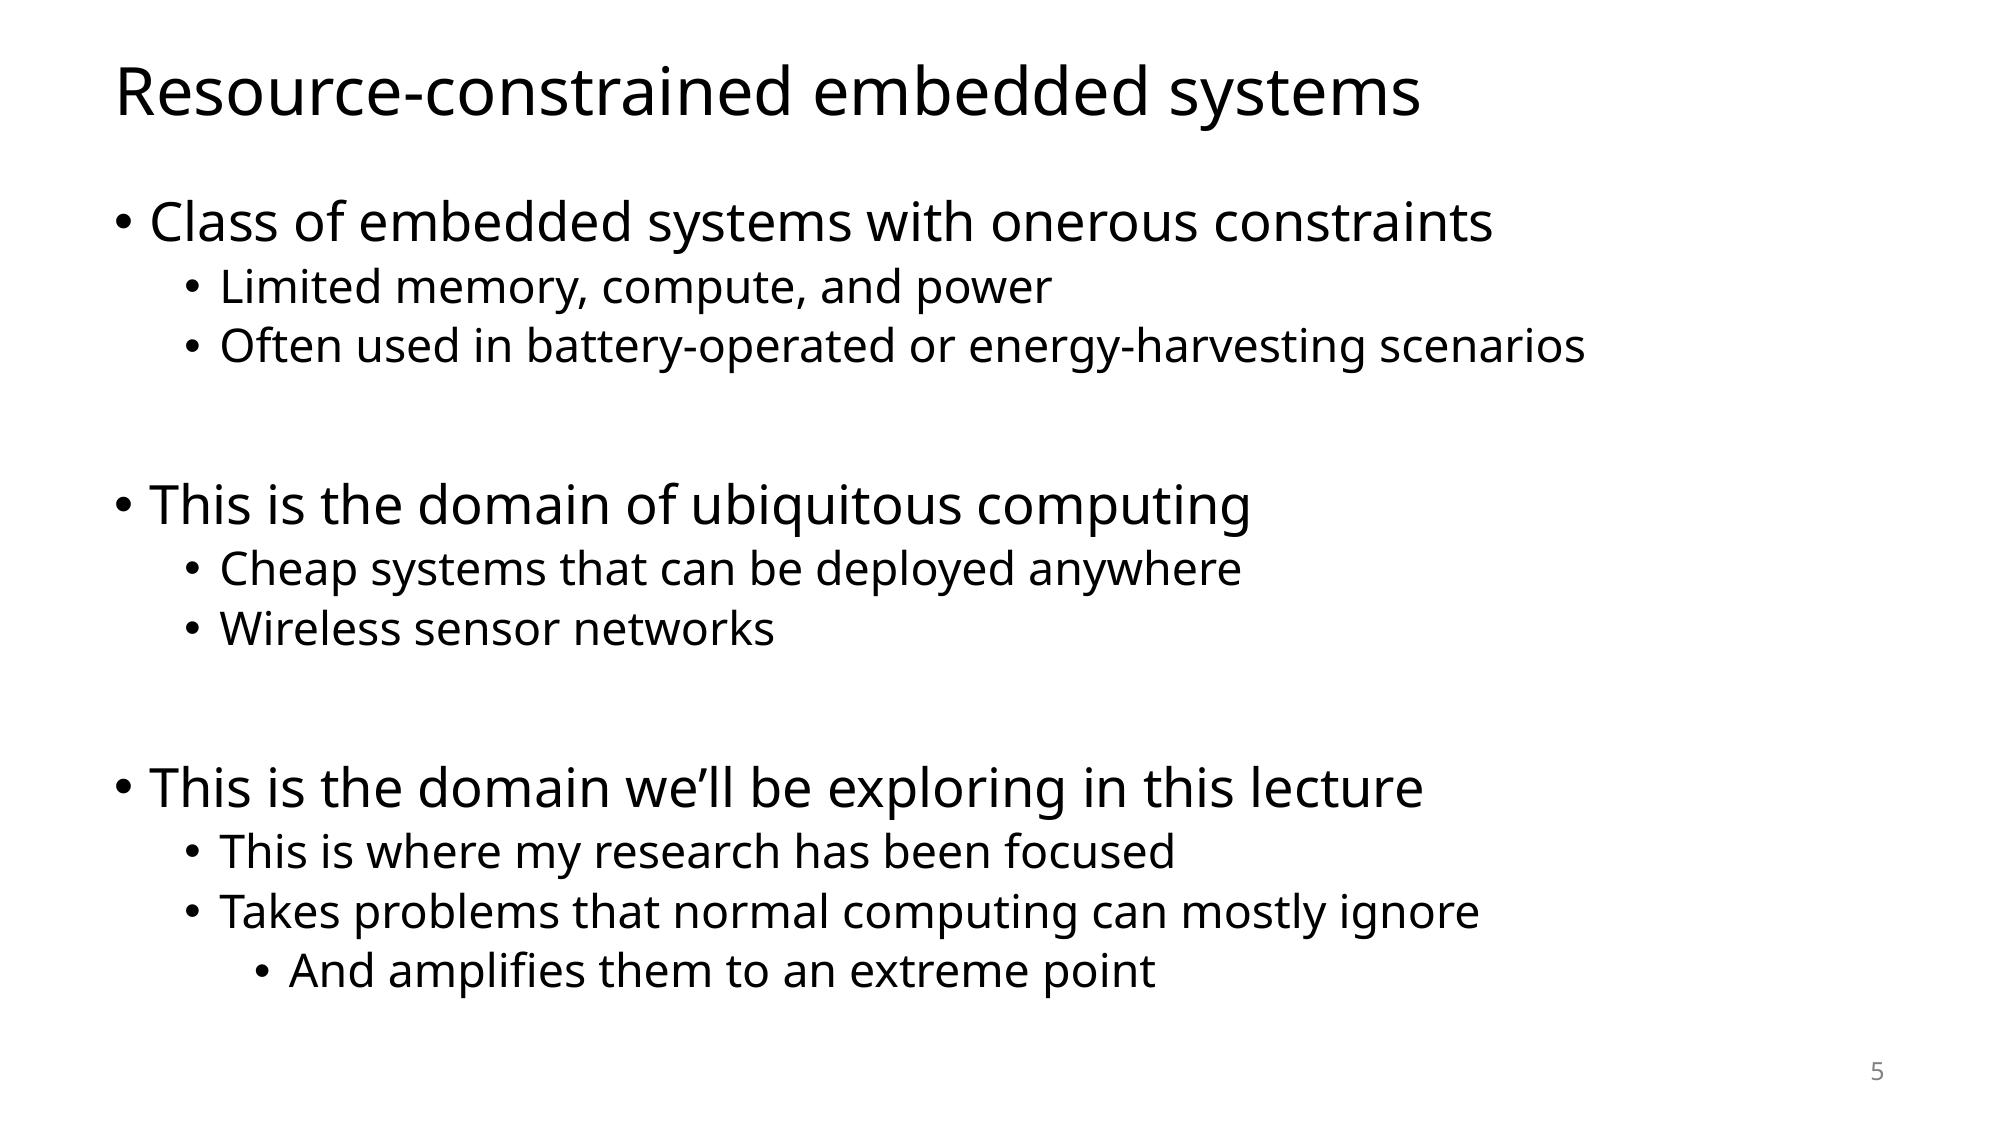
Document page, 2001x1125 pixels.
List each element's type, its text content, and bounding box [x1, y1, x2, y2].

slide_number 5 [1749, 1042, 1900, 1103]
title Resource-constrained embedded systems [99, 37, 1900, 150]
list Class of embedded systems with onerous constraints Limited memory, compute, and power Often used in battery-operated or energy-harvesting scenarios This is the domain of ubiquitous computing Cheap systems that can be deployed anywhere Wireless sensor networks This is the domain we’ll be exploring in this lecture This is where my research has been focused Takes problems that normal computing can mostly ignore And amplifies them to an extreme point [99, 187, 1900, 1013]
